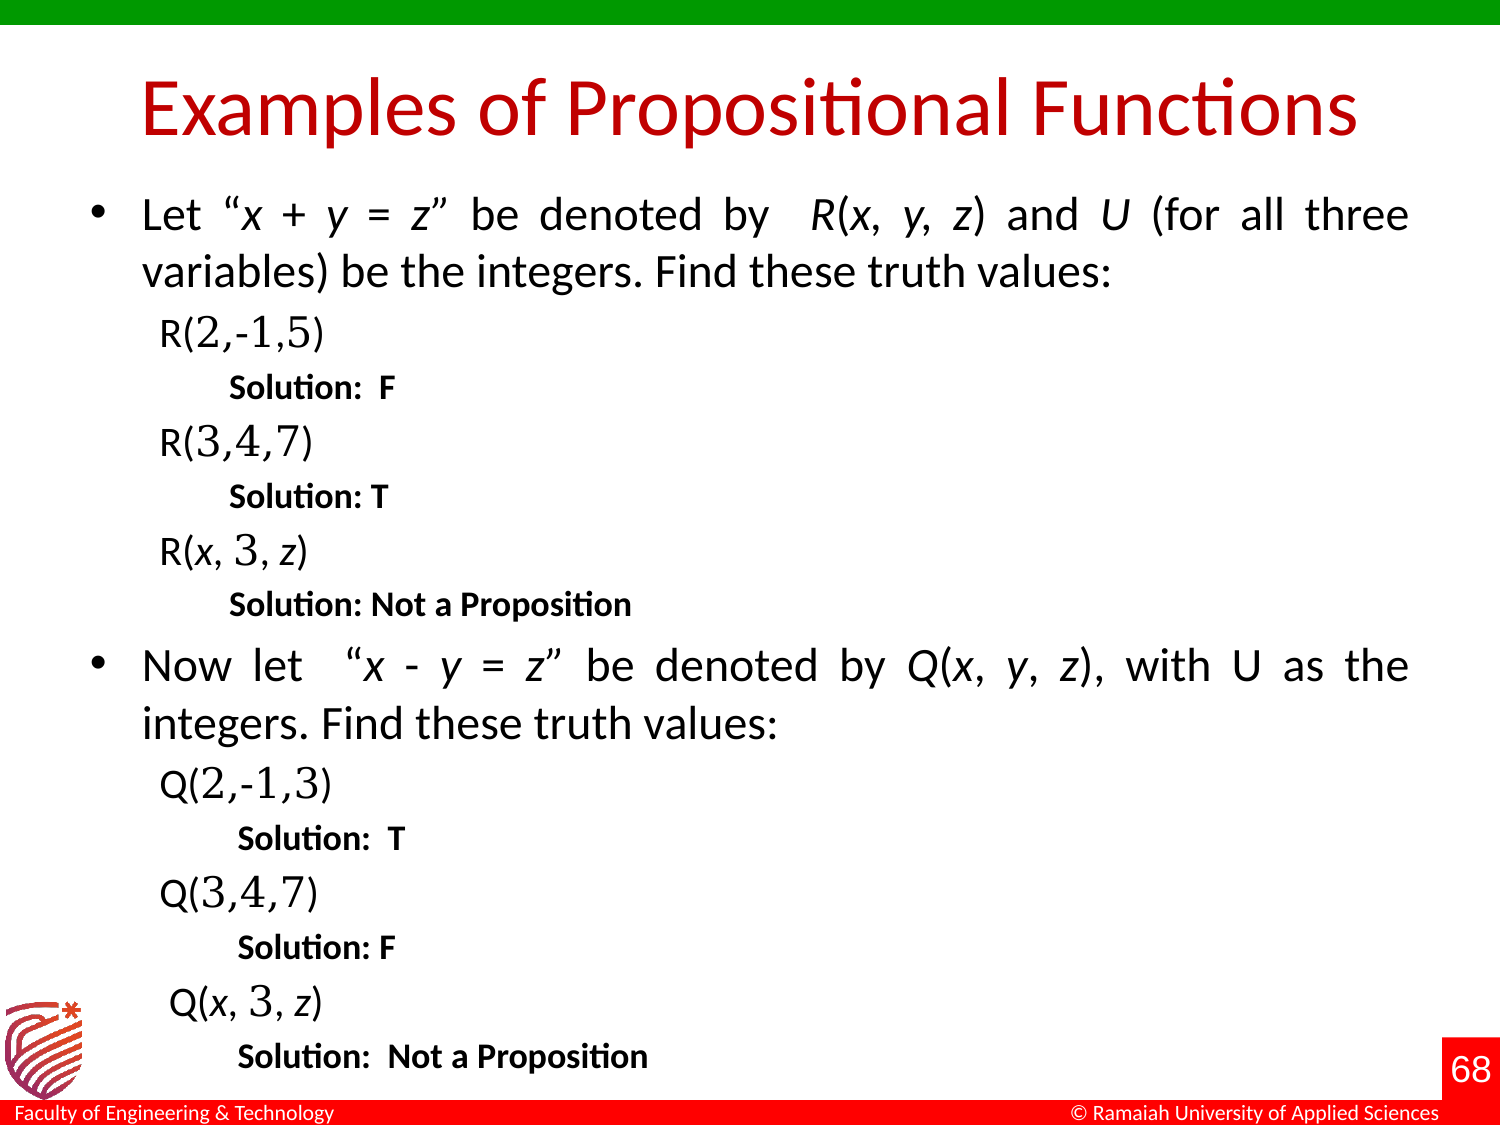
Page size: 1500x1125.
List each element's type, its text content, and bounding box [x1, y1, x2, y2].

list Let “x + y = z” be denoted by R(x, y, z) and U (for all three variables) be the integers. Find these truth values: R(2,-1,5) Solution: F R(3,4,7) Solution: T R(x, 3, z) Solution: Not a Proposition Now let “x - y = z” be denoted by Q(x, y, z), with U as the integers. Find these truth values: Q(2,-1,3) Solution: T Q(3,4,7) Solution: F Q(x, 3, z) Solution: Not a Proposition [75, 174, 1425, 1088]
title Examples of Propositional Functions [75, 45, 1425, 174]
picture [5, 1001, 82, 1100]
